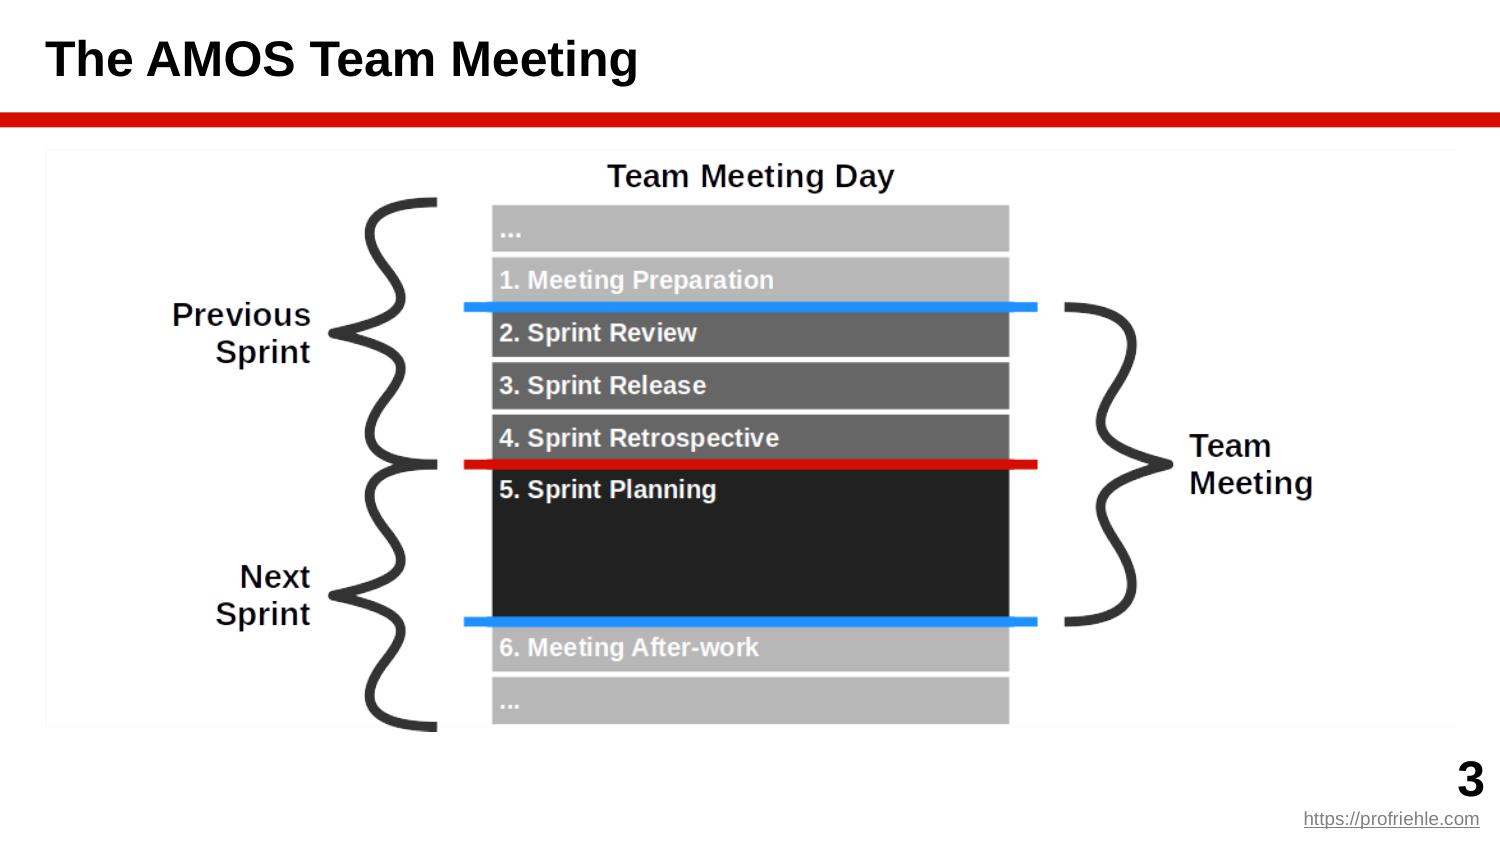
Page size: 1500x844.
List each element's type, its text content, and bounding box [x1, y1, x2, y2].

title The AMOS Team Meeting [0, 0, 1500, 113]
slide_number ‹#› https://profriehle.com [1200, 724, 1500, 844]
picture [44, 149, 1456, 732]
